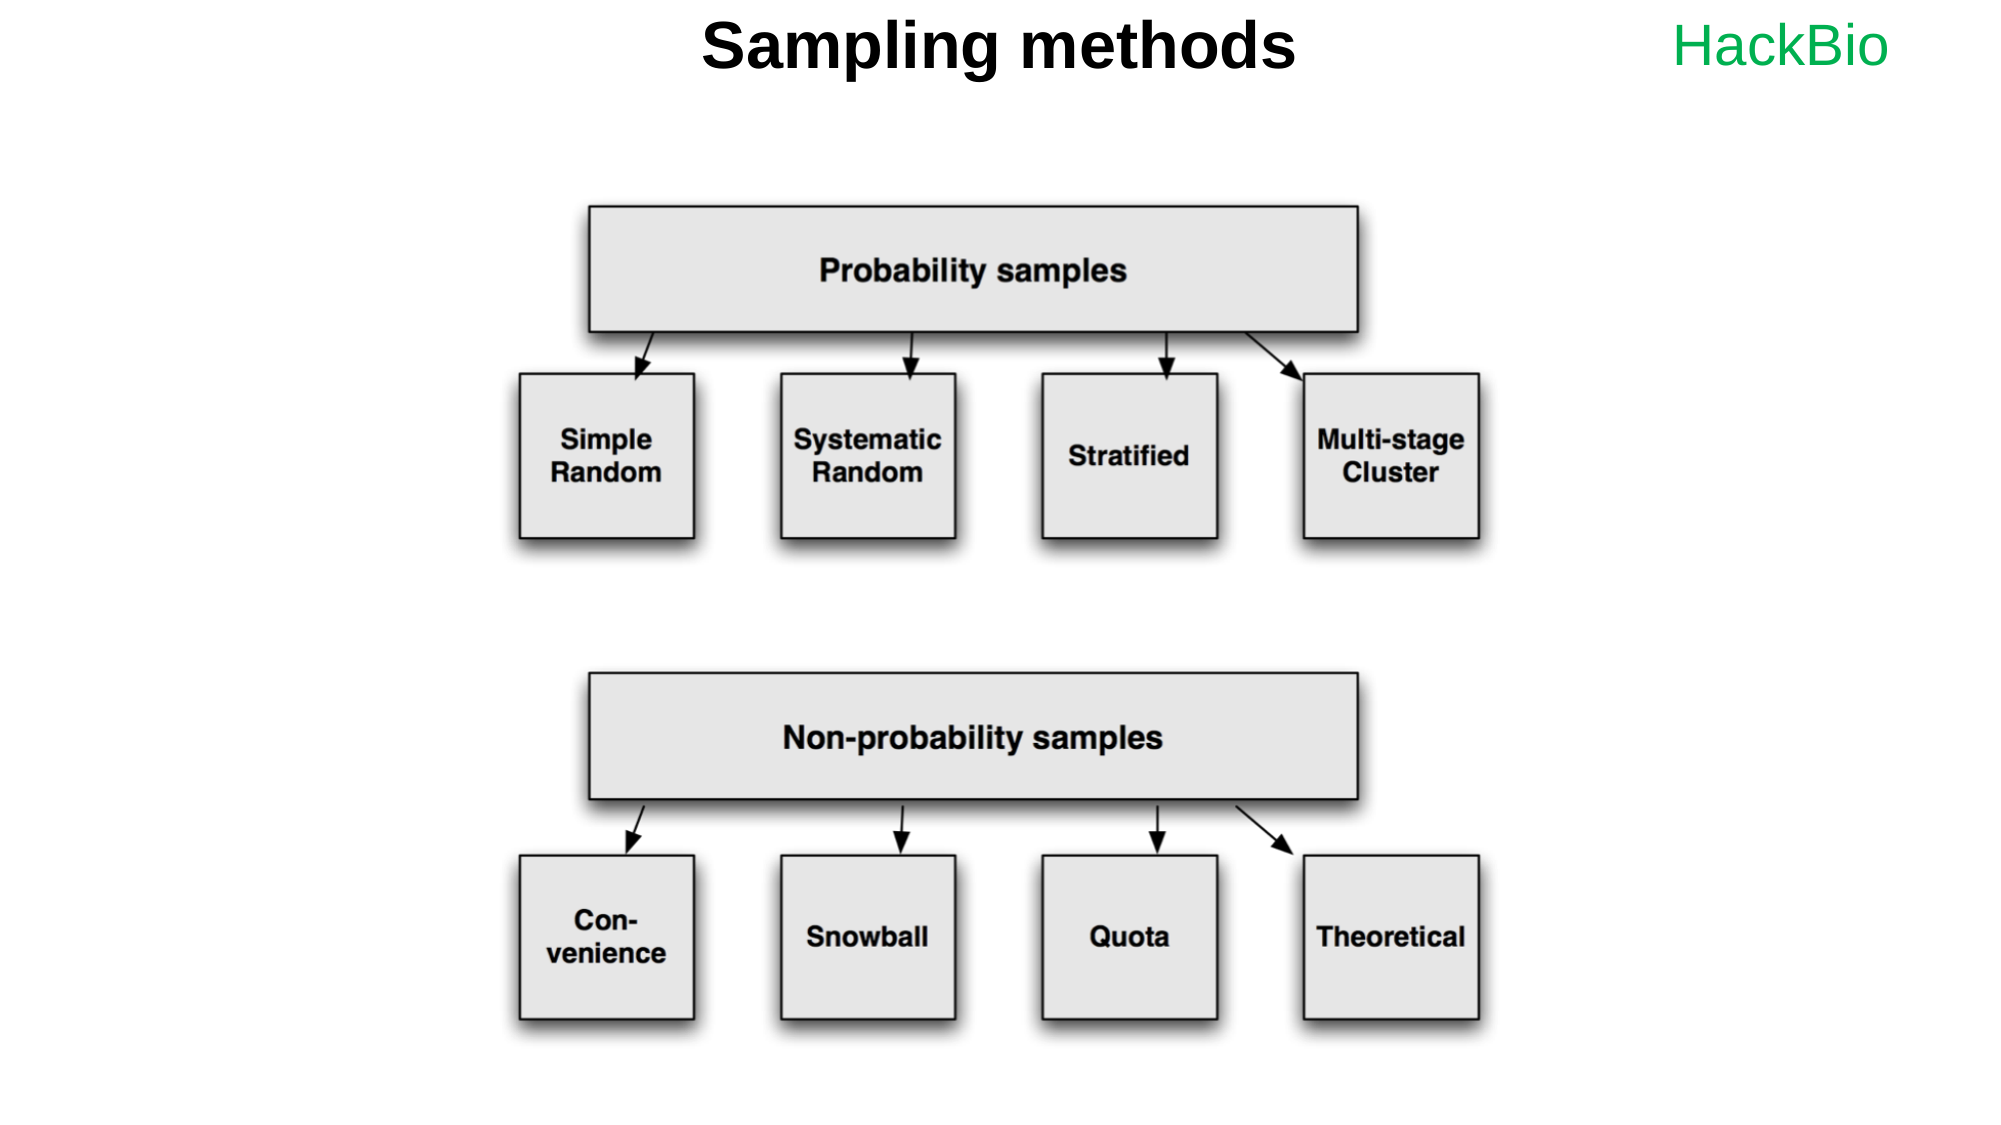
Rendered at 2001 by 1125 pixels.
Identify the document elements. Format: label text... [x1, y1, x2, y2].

picture [472, 168, 1528, 1076]
text_box Sampling methods [0, 3, 2000, 141]
